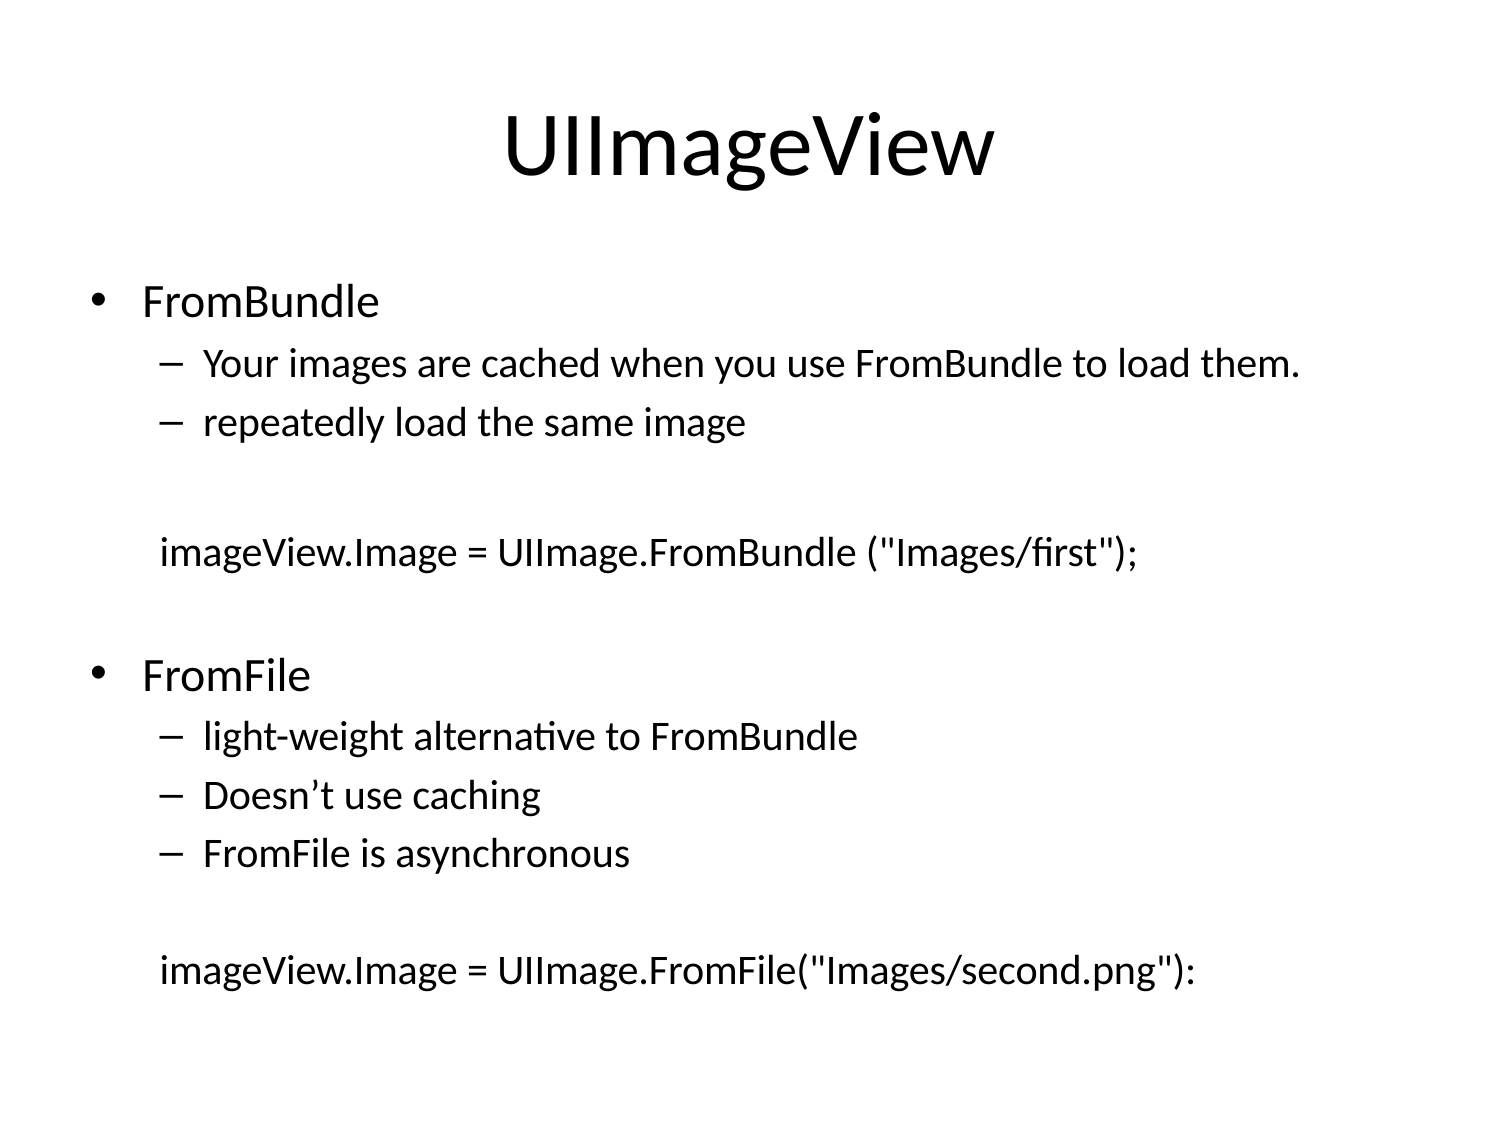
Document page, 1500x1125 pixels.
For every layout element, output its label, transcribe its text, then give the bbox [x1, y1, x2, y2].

list FromBundle Your images are cached when you use FromBundle to load them. repeatedly load the same image imageView.Image = UIImage.FromBundle ("Images/first"); FromFile light-weight alternative to FromBundle Doesn’t use caching FromFile is asynchronous imageView.Image = UIImage.FromFile("Images/second.png"): [75, 262, 1425, 1005]
title UIImageView [75, 45, 1425, 233]
